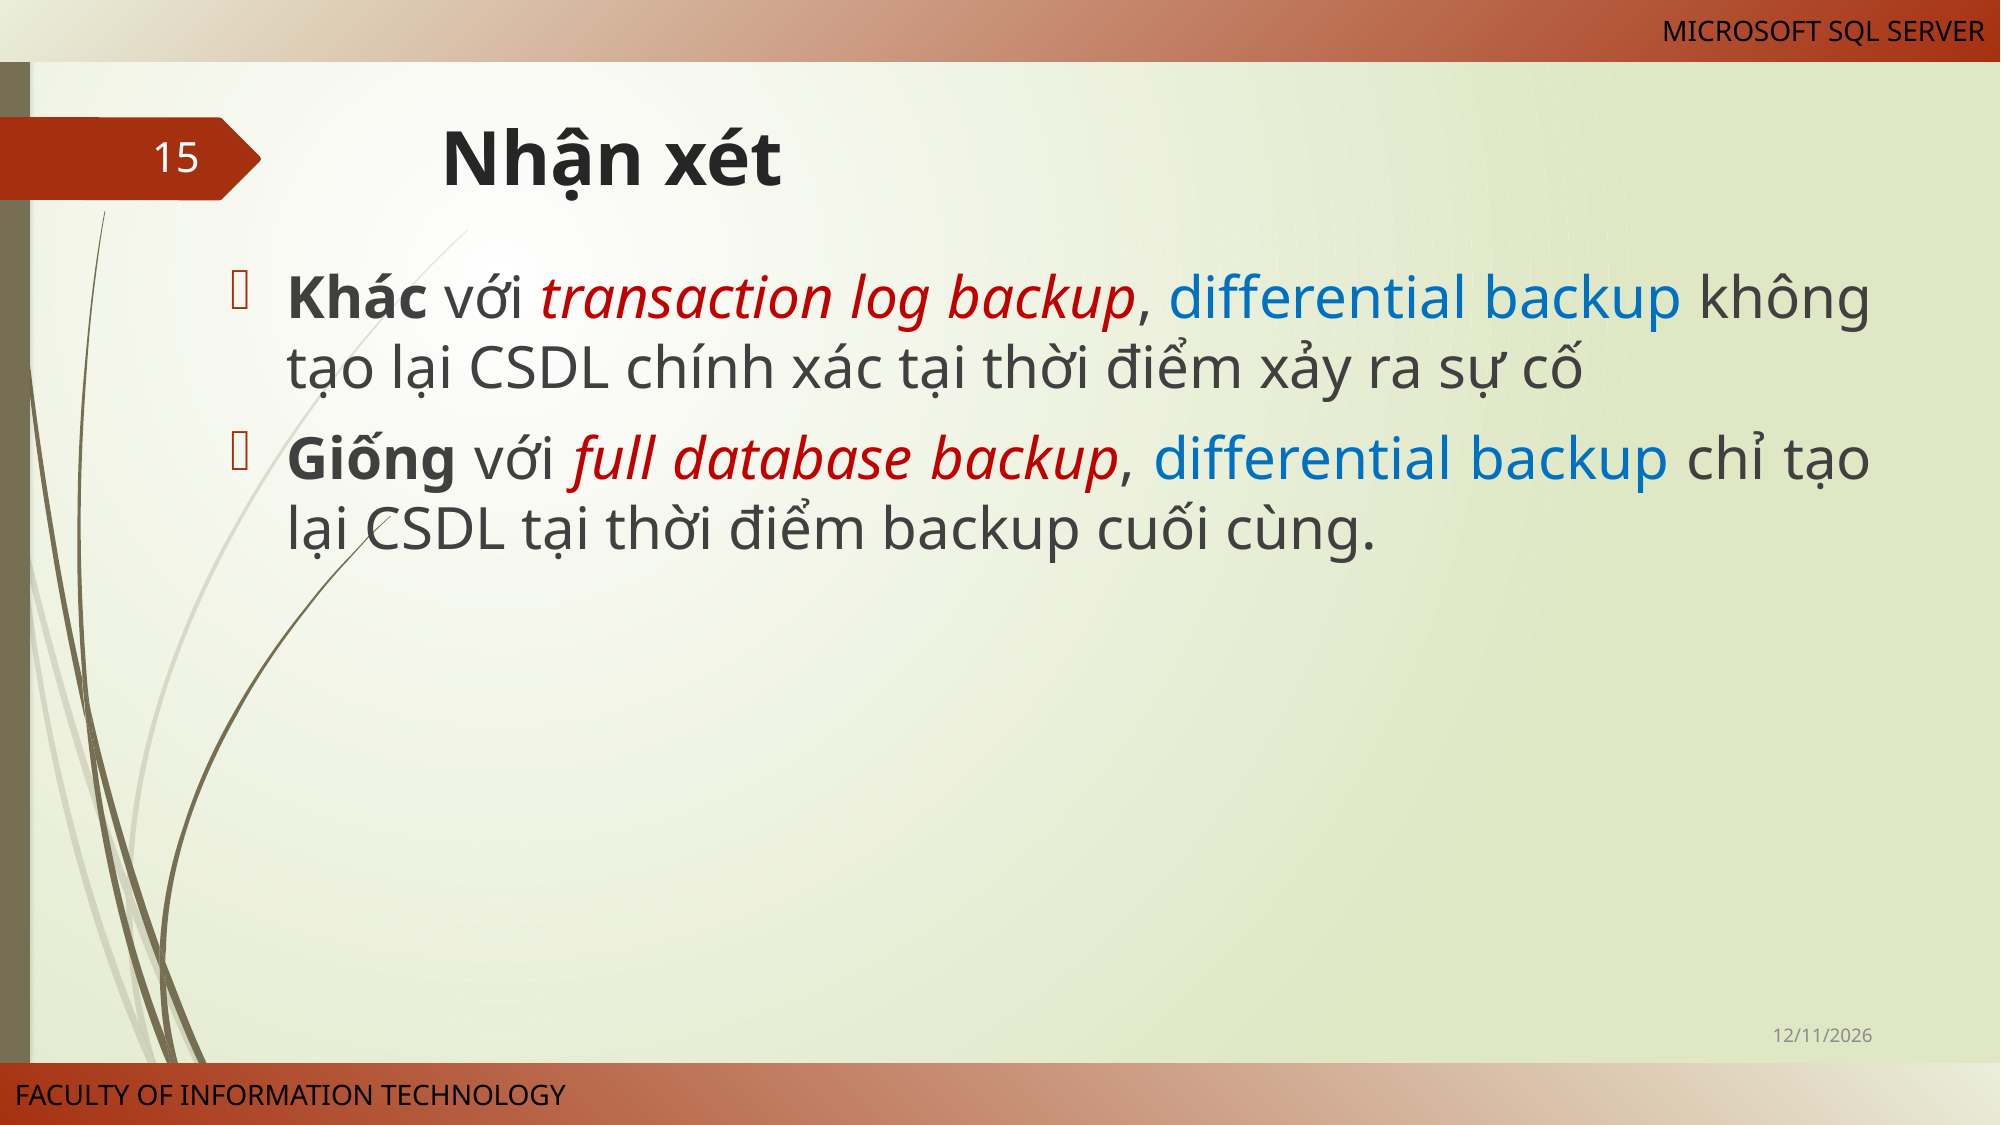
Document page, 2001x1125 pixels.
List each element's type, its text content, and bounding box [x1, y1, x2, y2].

slide_number 15 [87, 129, 216, 190]
list Khác với transaction log backup, differential backup không tạo lại CSDL chính xác tại thời điểm xảy ra sự cố Giống với full database backup, differential backup chỉ tạo lại CSDL tại thời điểm backup cuối cùng. [215, 252, 1888, 975]
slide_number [1699, 1005, 1888, 1067]
title Nhận xét [425, 102, 1888, 201]
footer [424, 1006, 1675, 1067]
